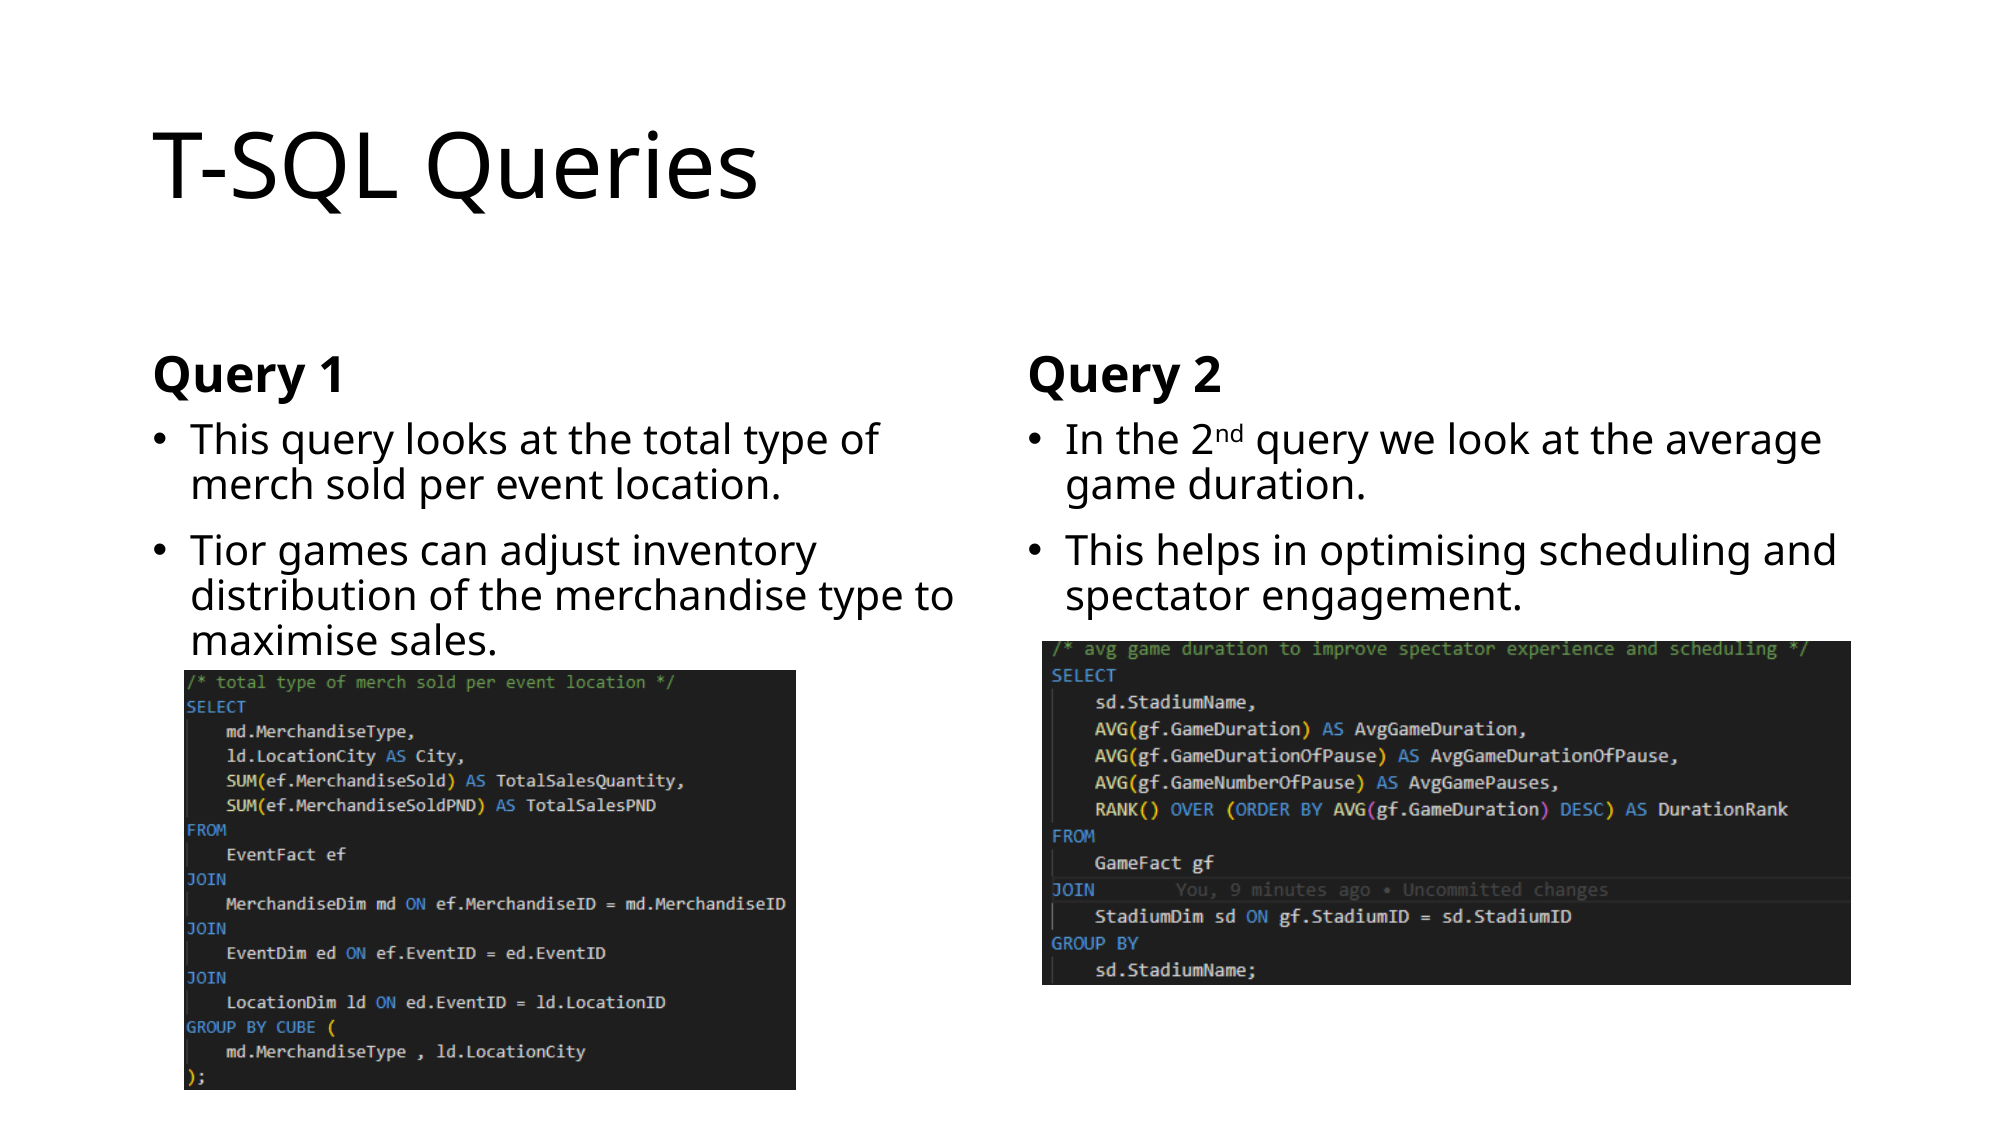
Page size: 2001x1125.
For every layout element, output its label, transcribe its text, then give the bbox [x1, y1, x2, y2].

picture [183, 669, 796, 1091]
list Query 2 [1012, 275, 1863, 410]
list Query 1 [137, 275, 984, 410]
title T-SQL Queries [137, 59, 1863, 278]
picture [1041, 640, 1852, 986]
list This query looks at the total type of merch sold per event location. Tior games can adjust inventory distribution of the merchandise type to maximise sales. [137, 410, 984, 1016]
list In the 2nd query we look at the average game duration. This helps in optimising scheduling and spectator engagement. [1012, 410, 1863, 1016]
